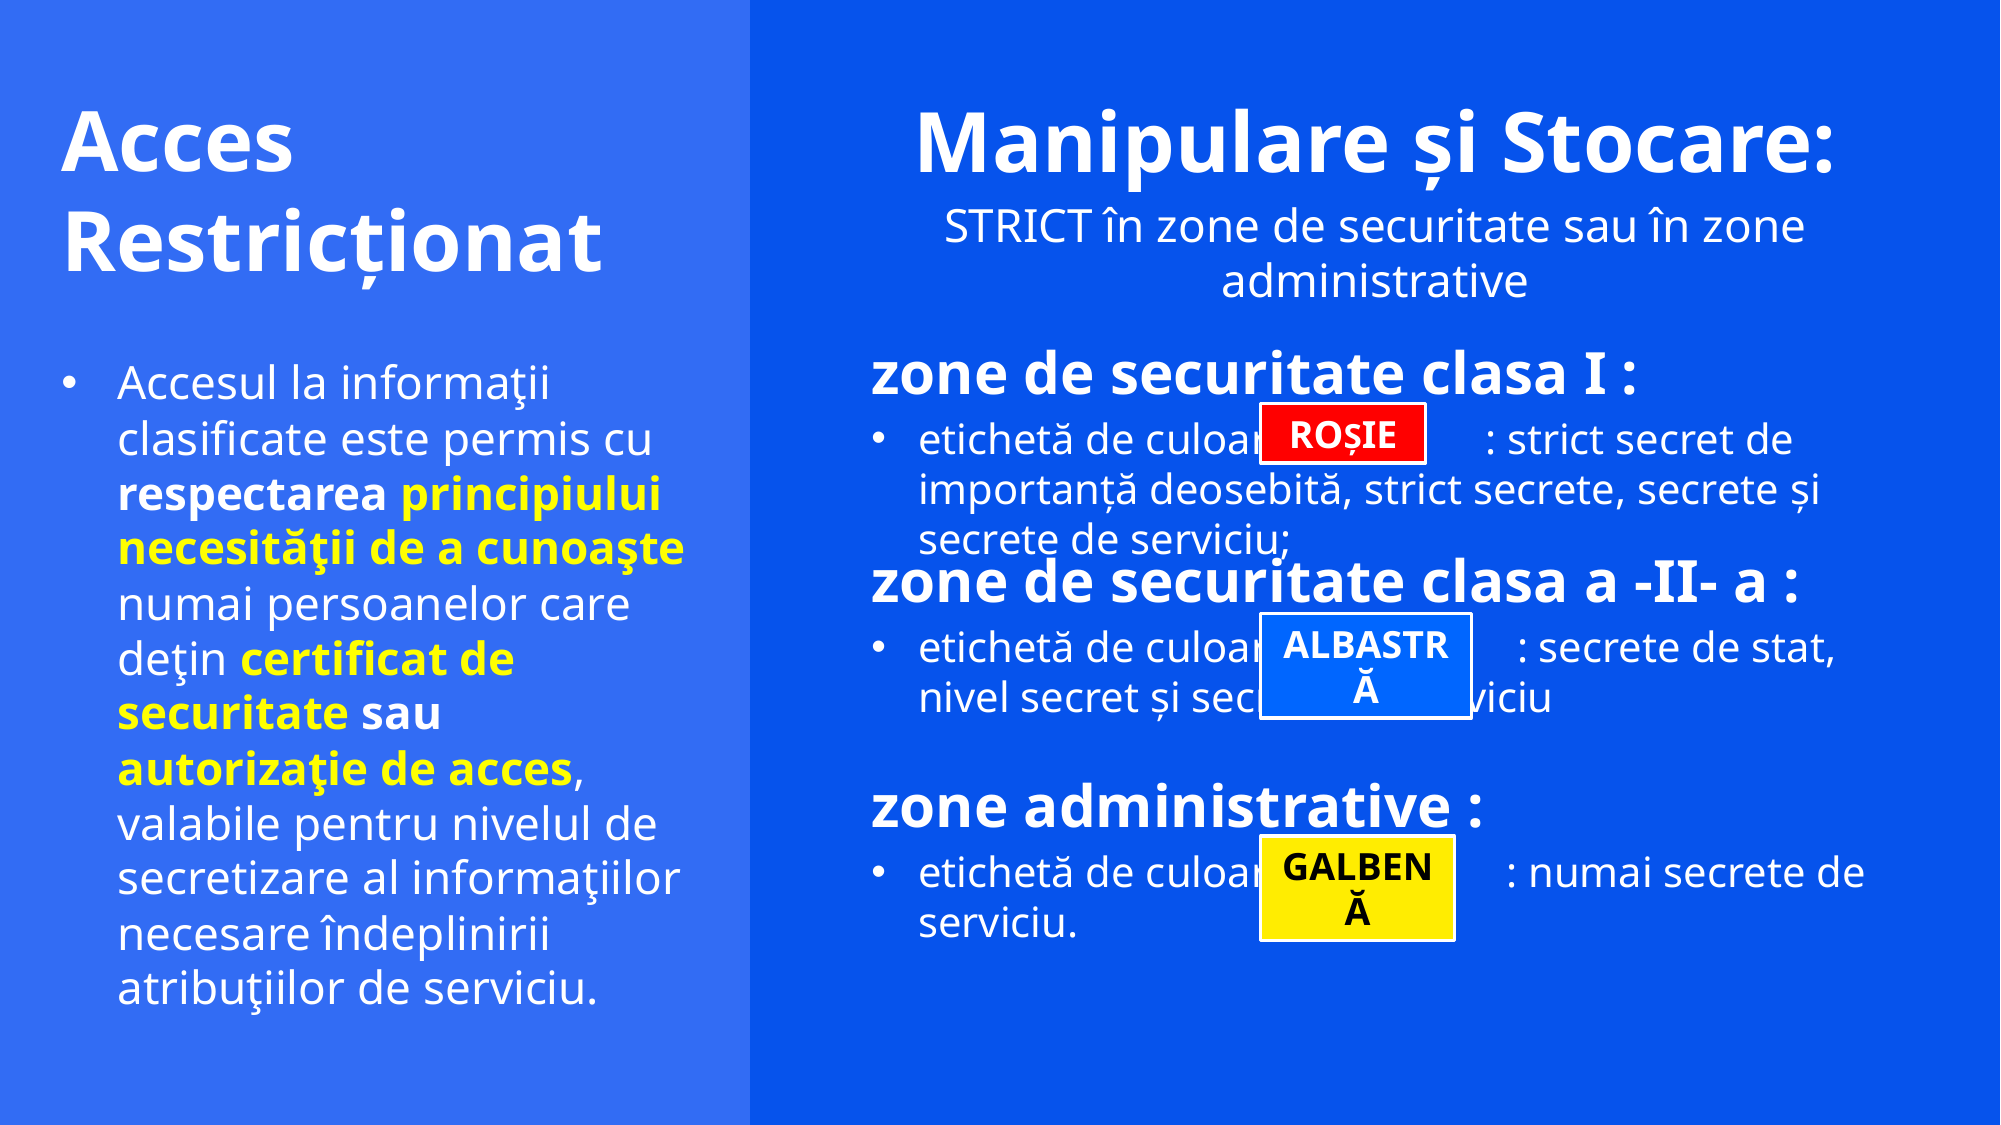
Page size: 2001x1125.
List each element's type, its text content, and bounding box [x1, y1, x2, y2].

text_box Accesul la informaţii clasificate este permis cu respectarea principiului necesităţii de a cunoaşte numai persoanelor care deţin certificat de securitate sau autorizaţie de acces, valabile pentru nivelul de secretizare al informaţiilor necesare îndeplinirii atribuţiilor de serviciu. [46, 346, 704, 1077]
text_box Acces Restricționat [46, 80, 729, 296]
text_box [856, 328, 1910, 522]
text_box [841, 81, 1910, 260]
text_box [856, 536, 1910, 730]
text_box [856, 762, 1910, 955]
text_box [0, 0, 751, 1125]
